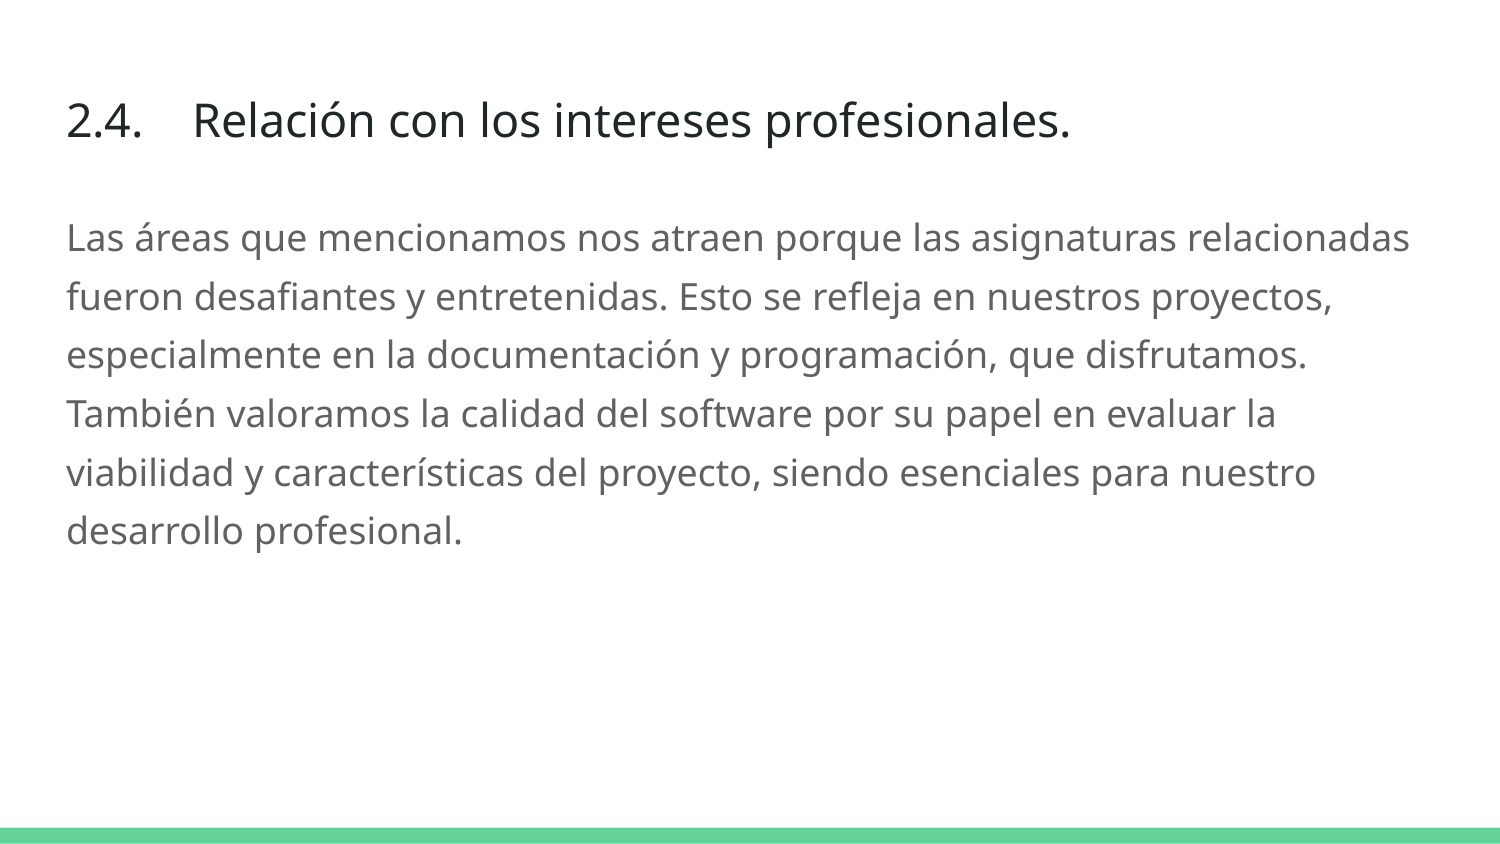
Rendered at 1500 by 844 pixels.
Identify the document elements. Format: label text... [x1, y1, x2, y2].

title 2.4. Relación con los intereses profesionales. [51, 72, 1449, 167]
list Las áreas que mencionamos nos atraen porque las asignaturas relacionadas fueron desafiantes y entretenidas. Esto se refleja en nuestros proyectos, especialmente en la documentación y programación, que disfrutamos. También valoramos la calidad del software por su papel en evaluar la viabilidad y características del proyecto, siendo esenciales para nuestro desarrollo profesional. [51, 189, 1449, 750]
